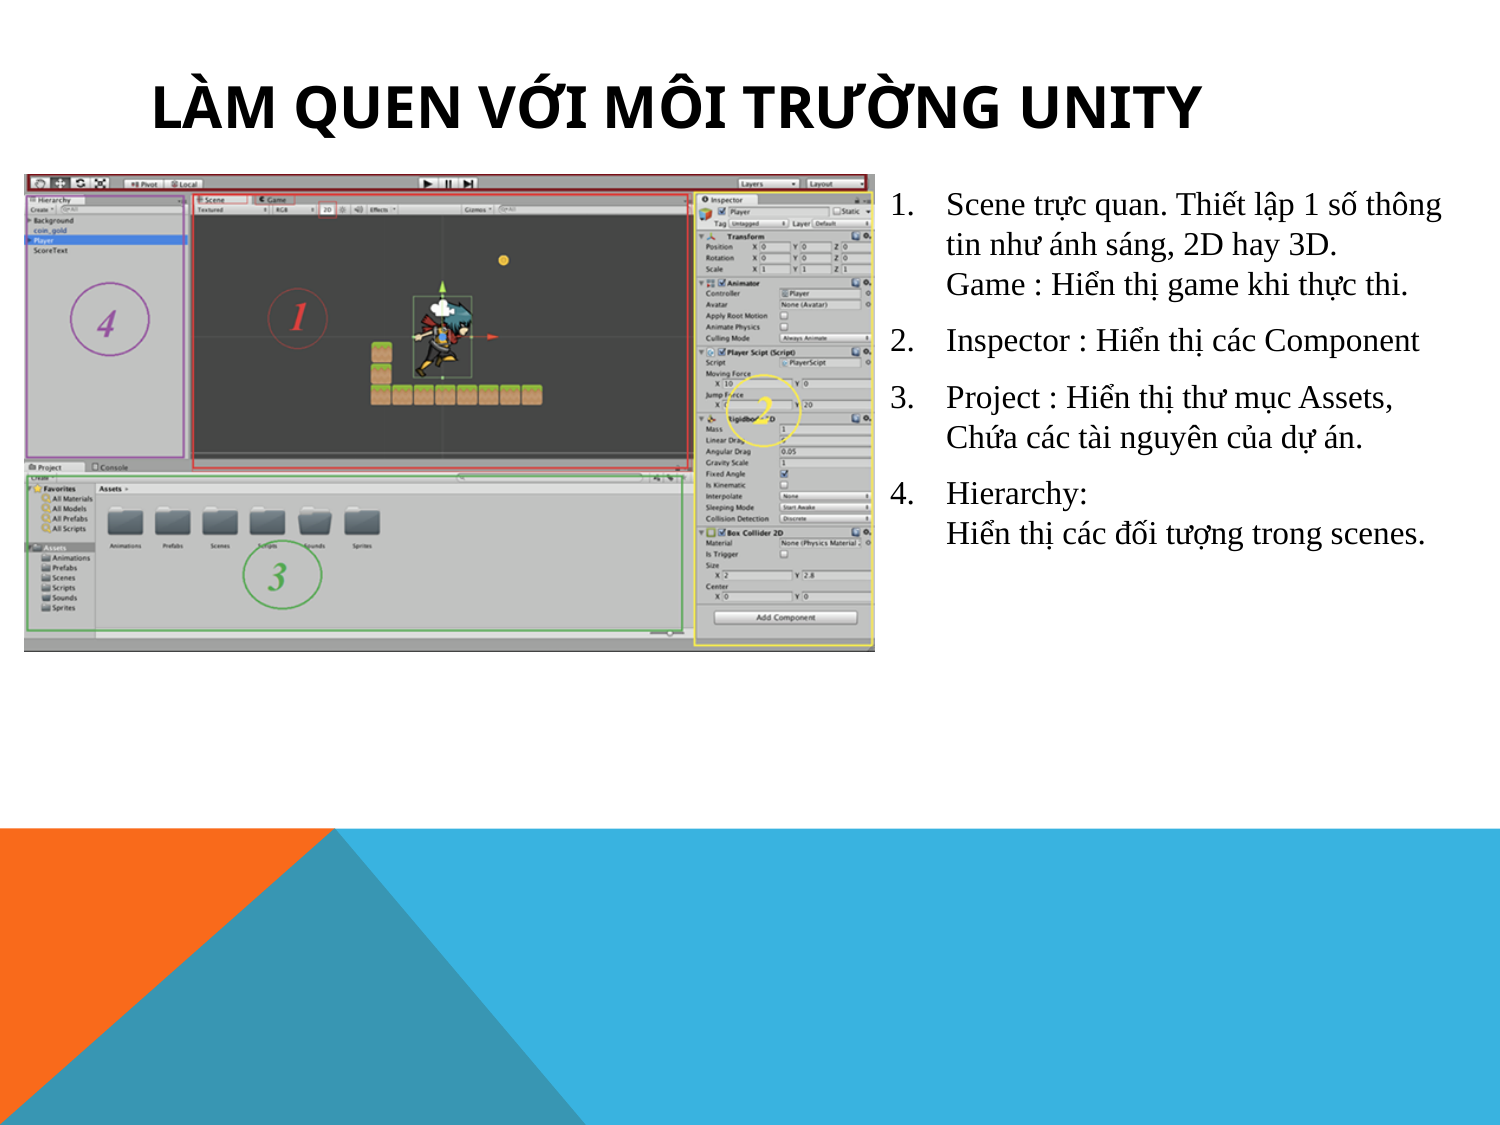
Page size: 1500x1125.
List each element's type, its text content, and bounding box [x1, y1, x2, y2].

picture [24, 174, 876, 653]
list Scene trực quan. Thiết lập 1 số thông tin như ánh sáng, 2D hay 3D. Game : Hiển thị game khi thực thi. Inspector : Hiển thị các Component Project : Hiển thị thư mục Assets, Chứa các tài nguyên của dự án. Hierarchy: Hiển thị các đối tượng trong scenes. [875, 174, 1475, 1013]
title Làm quen với môi trường Unity [135, 60, 1369, 150]
